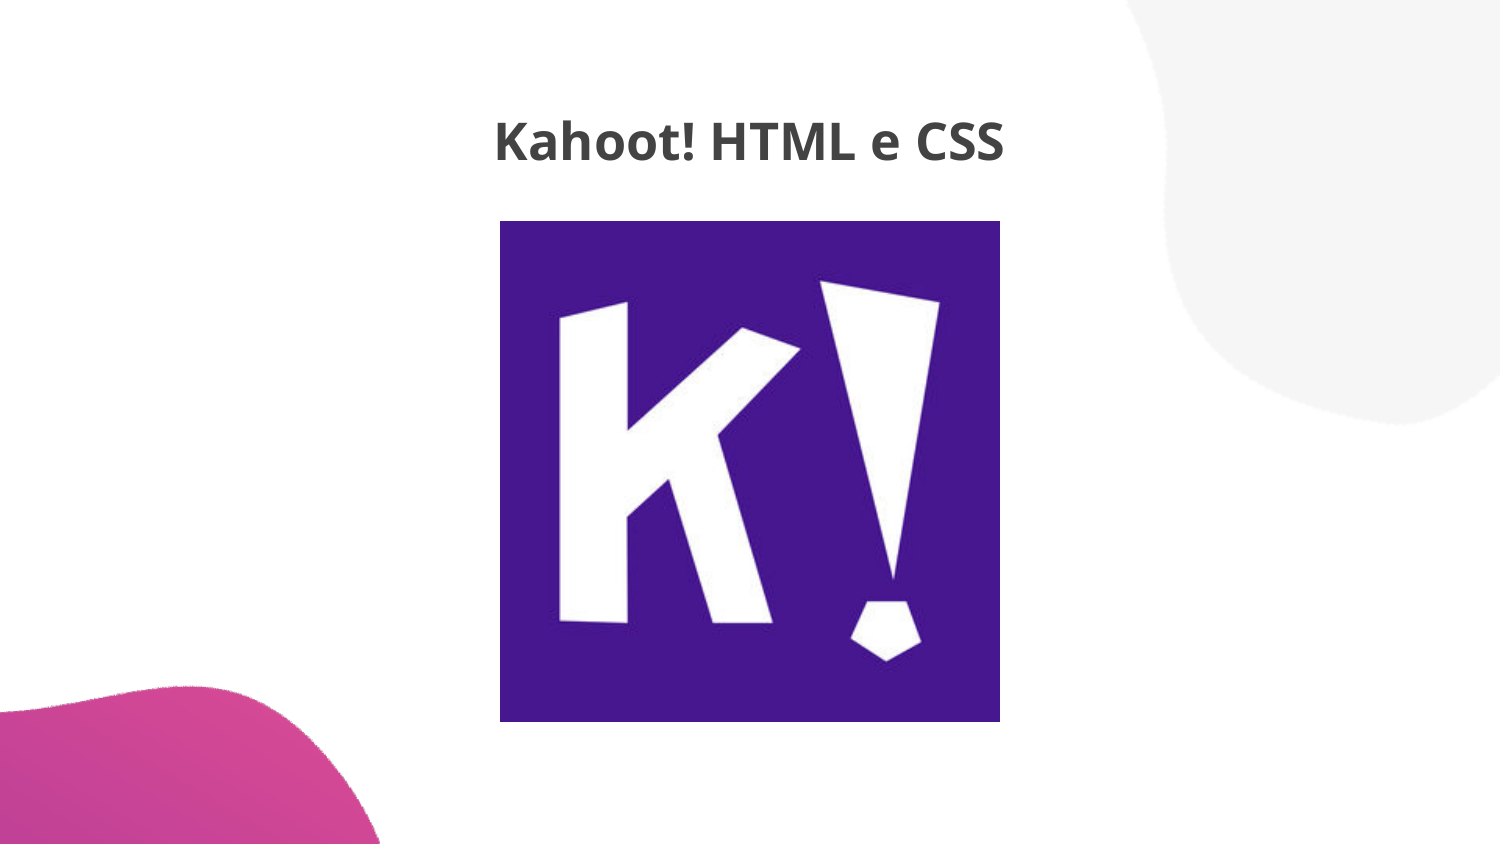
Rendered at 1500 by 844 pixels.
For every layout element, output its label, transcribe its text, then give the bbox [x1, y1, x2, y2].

picture [0, 442, 538, 844]
text_box class, id, href, src, target, etc.. [905, 93, 949, 186]
picture [499, 0, 1500, 723]
text_box Kahoot! HTML e CSS [303, 93, 927, 186]
